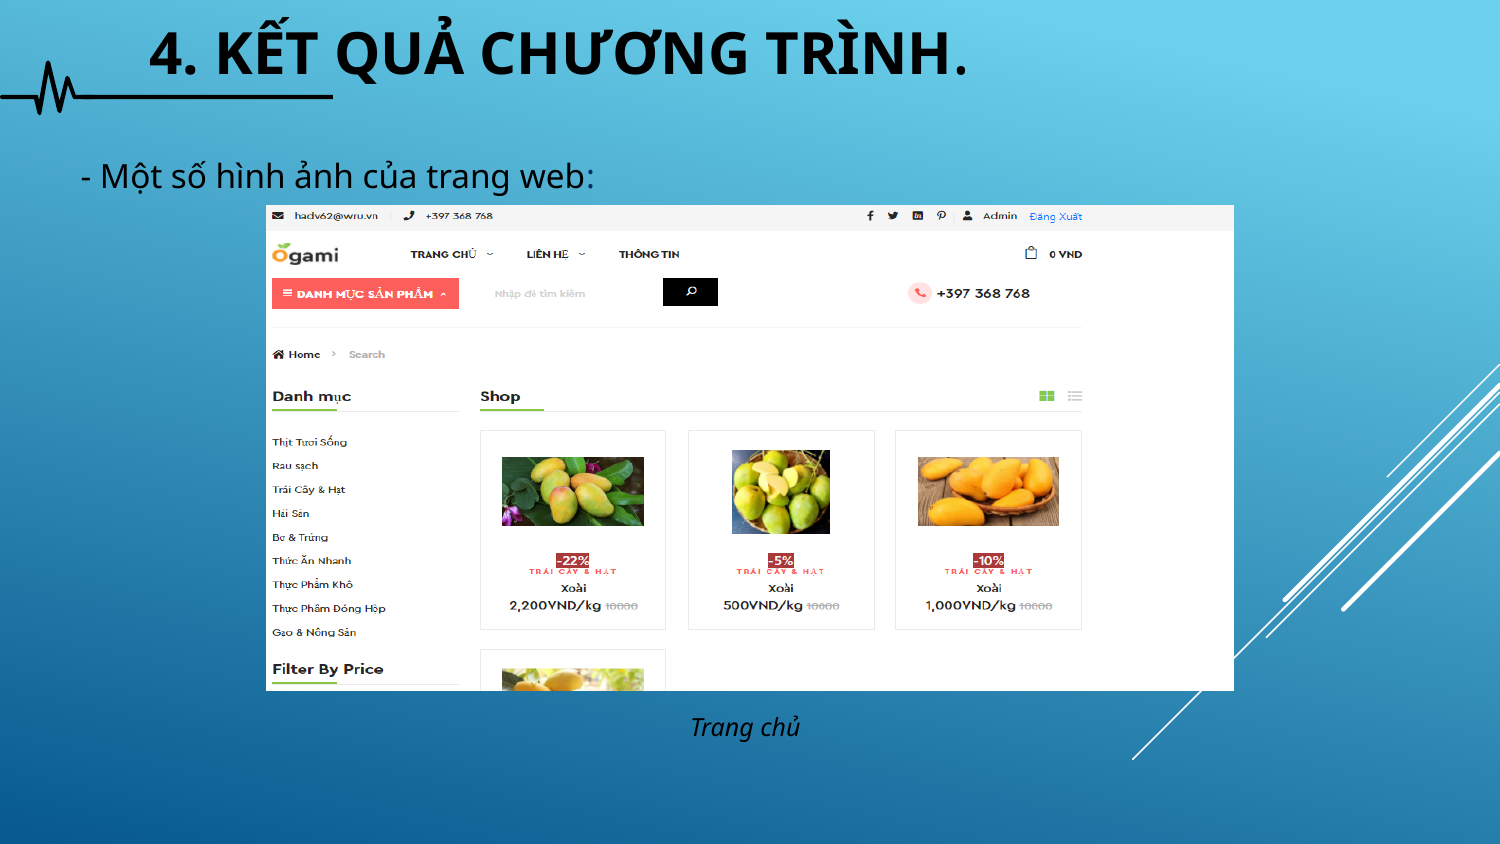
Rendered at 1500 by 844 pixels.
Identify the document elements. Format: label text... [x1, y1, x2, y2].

picture [266, 205, 1234, 691]
subtitle - Một số hình ảnh của trang web: [46, 139, 1294, 230]
text_box Trang chủ [675, 703, 825, 749]
title 4. Kết quả chương trình. [134, 0, 1401, 71]
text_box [0, 60, 334, 116]
